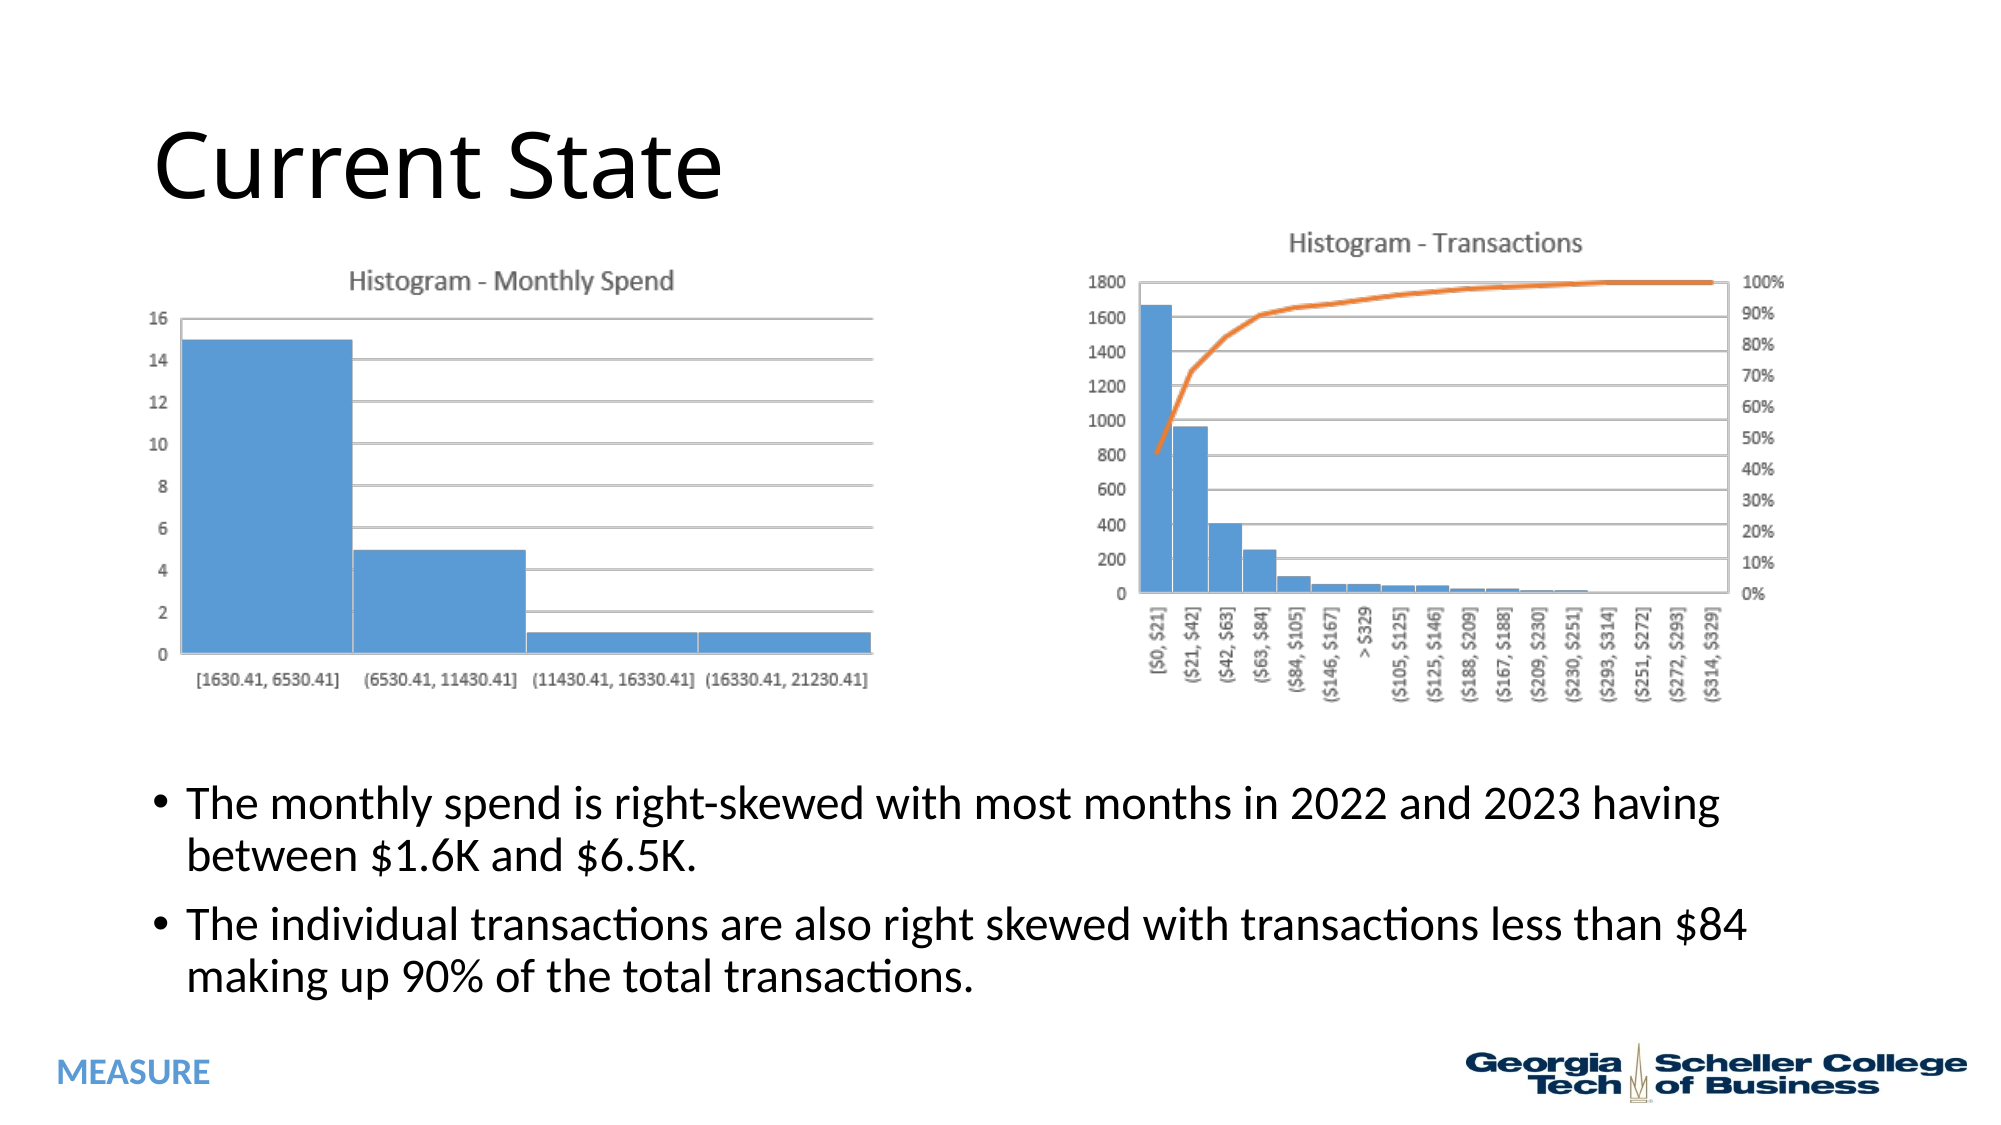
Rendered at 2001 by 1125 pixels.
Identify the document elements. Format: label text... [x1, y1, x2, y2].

picture [1063, 215, 1812, 717]
title Current State [137, 59, 1863, 278]
text_box MEASURE [41, 1039, 258, 1100]
list The monthly spend is right-skewed with most months in 2022 and 2023 having between $1.6K and $6.5K. The individual transactions are also right skewed with transactions less than $84 making up 90% of the total transactions. [137, 770, 1863, 1014]
picture [137, 253, 888, 703]
picture [1466, 1040, 1967, 1105]
